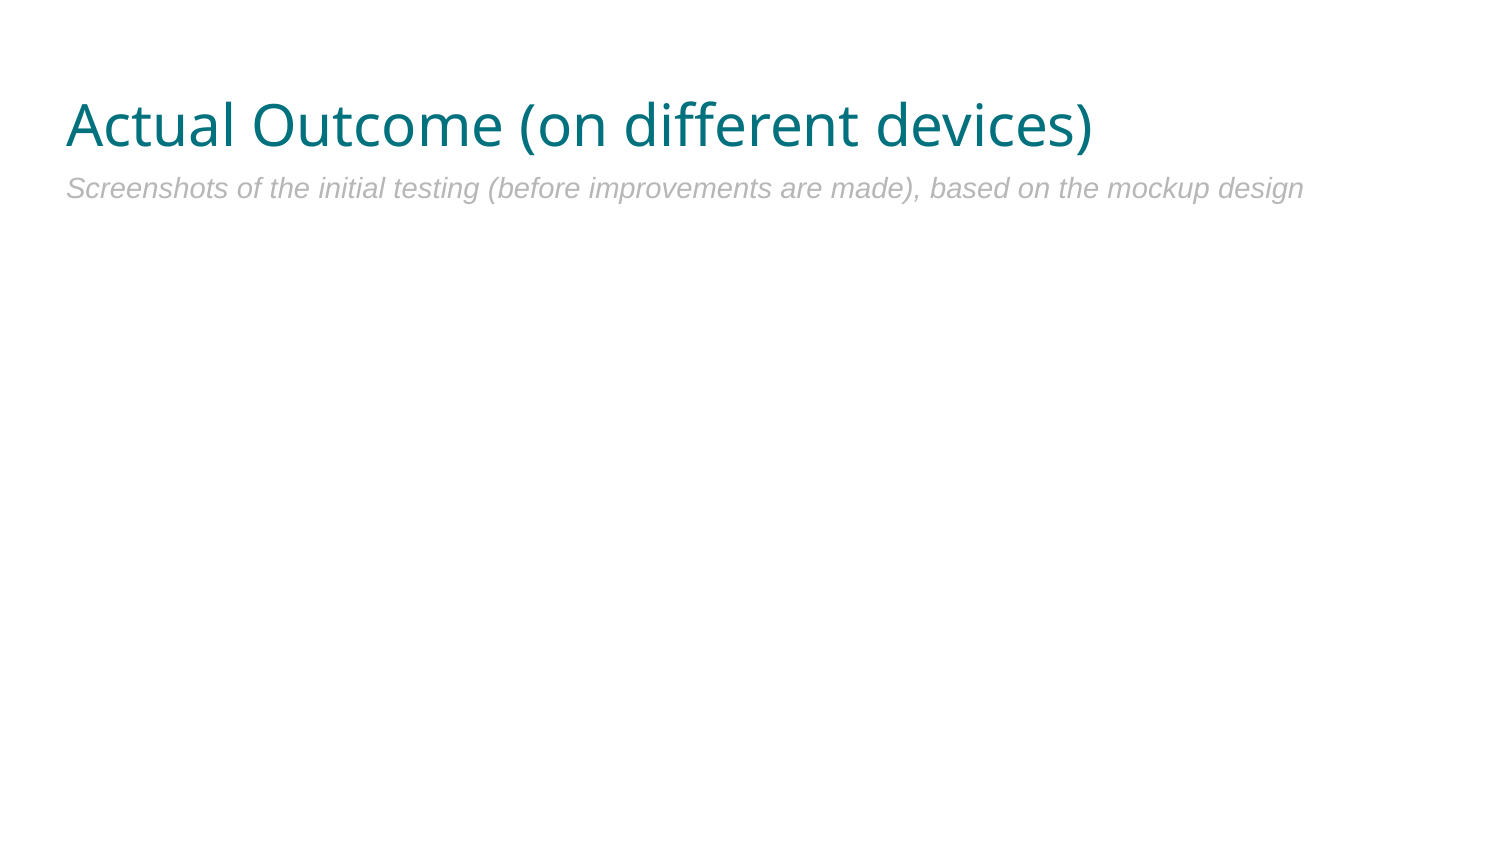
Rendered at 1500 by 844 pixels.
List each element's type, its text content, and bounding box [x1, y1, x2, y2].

list Screenshots of the initial testing (before improvements are made), based on the mockup design [51, 149, 1449, 215]
title Actual Outcome (on different devices) [51, 72, 1449, 149]
